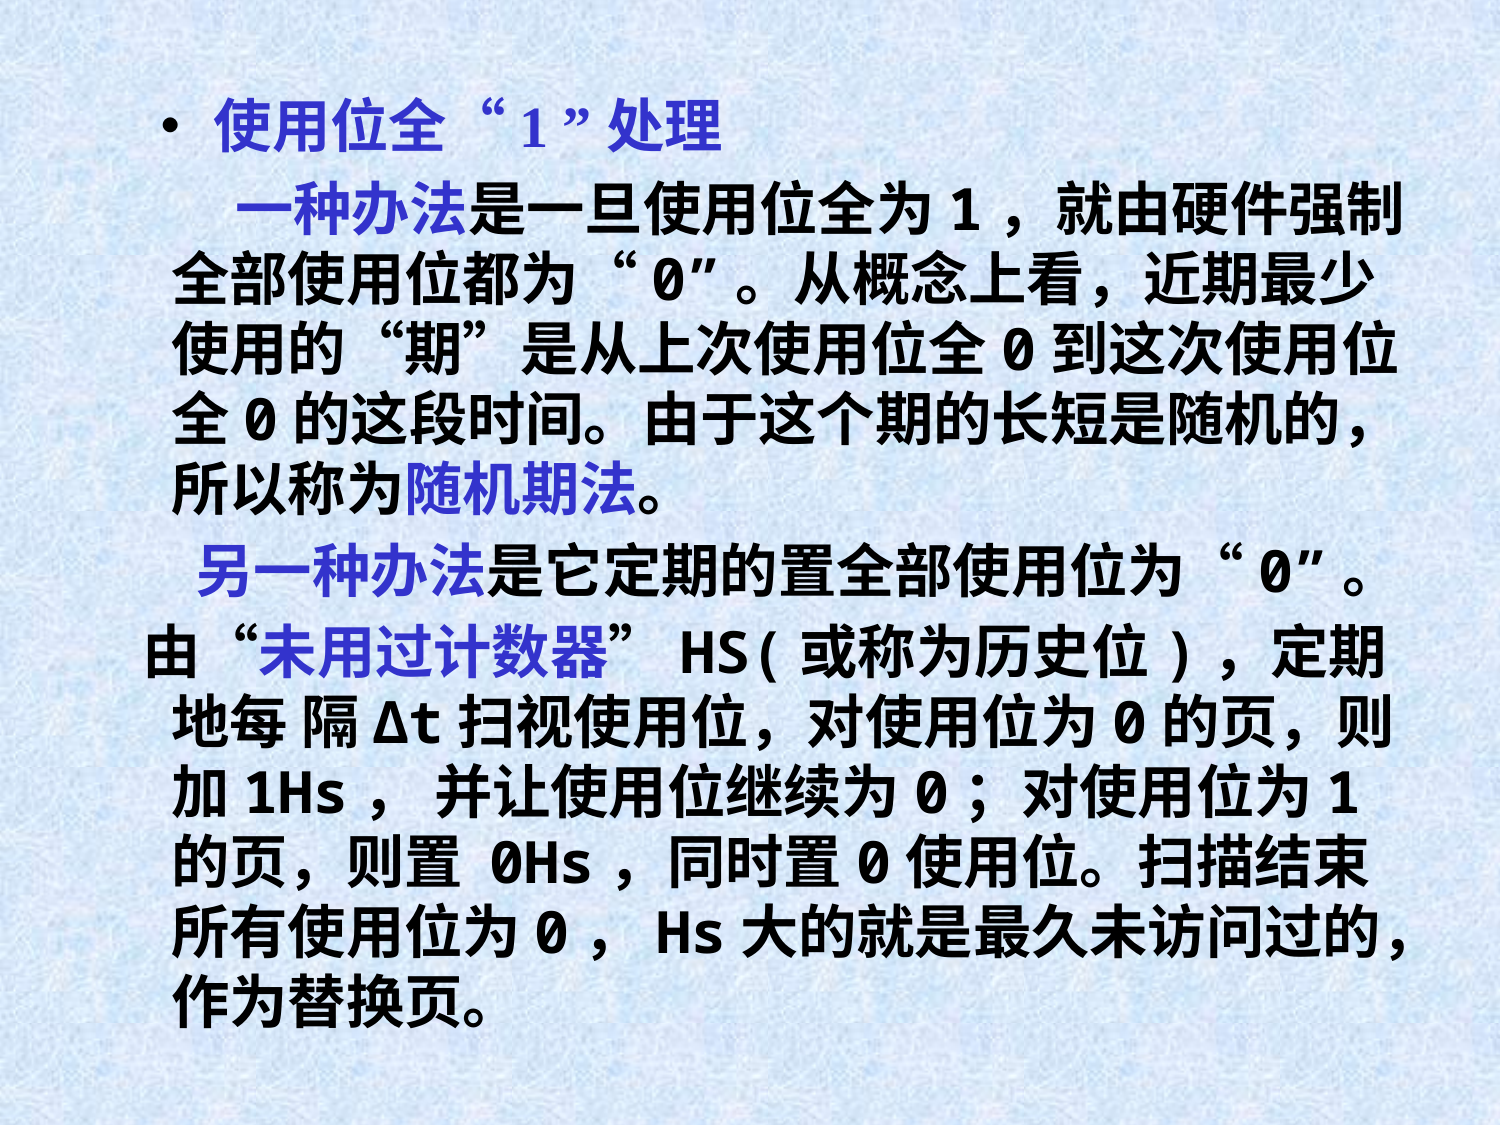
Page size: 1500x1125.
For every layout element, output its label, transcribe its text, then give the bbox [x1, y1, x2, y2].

list •使用位全“1 ”处理 一种办法是一旦使用位全为1，就由硬件强制全部使用位都为“0”。从概念上看，近期最少使用的“期”是从上次使用位全0到这次使用位全0的这段时间。由于这个期的长短是随机的，所以称为随机期法。 另一种办法是它定期的置全部使用位为“0”。 由“未用过计数器”HS(或称为历史位)，定期地每 隔Δt扫视使用位，对使用位为0的页，则加1Hs， 并让使用位继续为0；对使用位为1的页，则置 0Hs，同时置0使用位。扫描结束所有使用位为0，Hs大的就是最久未访问过的，作为替换页。 [100, 90, 1435, 1071]
picture [0, 0, 1500, 1125]
